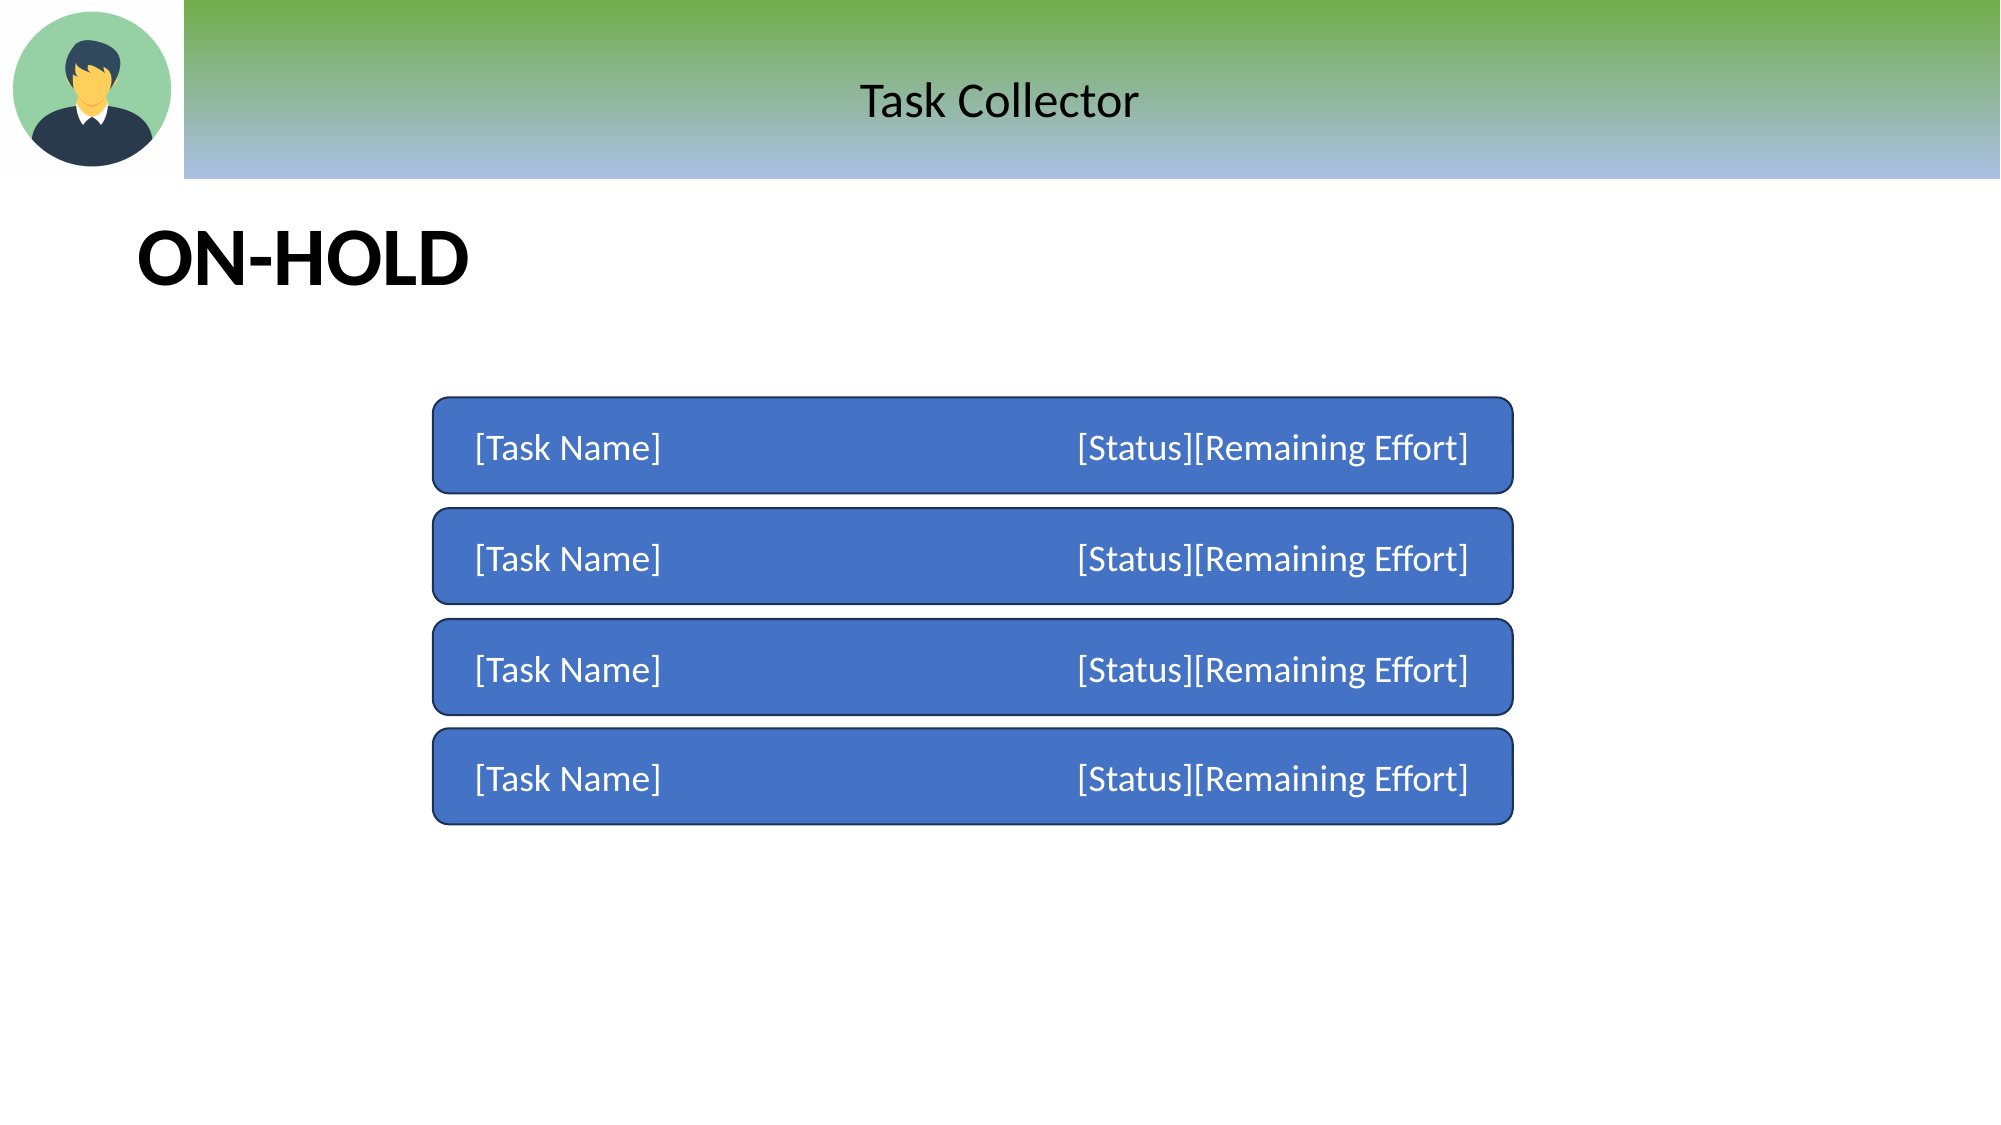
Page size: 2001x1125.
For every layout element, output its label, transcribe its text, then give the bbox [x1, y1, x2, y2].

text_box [432, 397, 1513, 825]
subtitle Task Collector [184, 0, 2000, 179]
picture [0, 0, 184, 179]
text_box ON-HOLD [0, 203, 619, 302]
